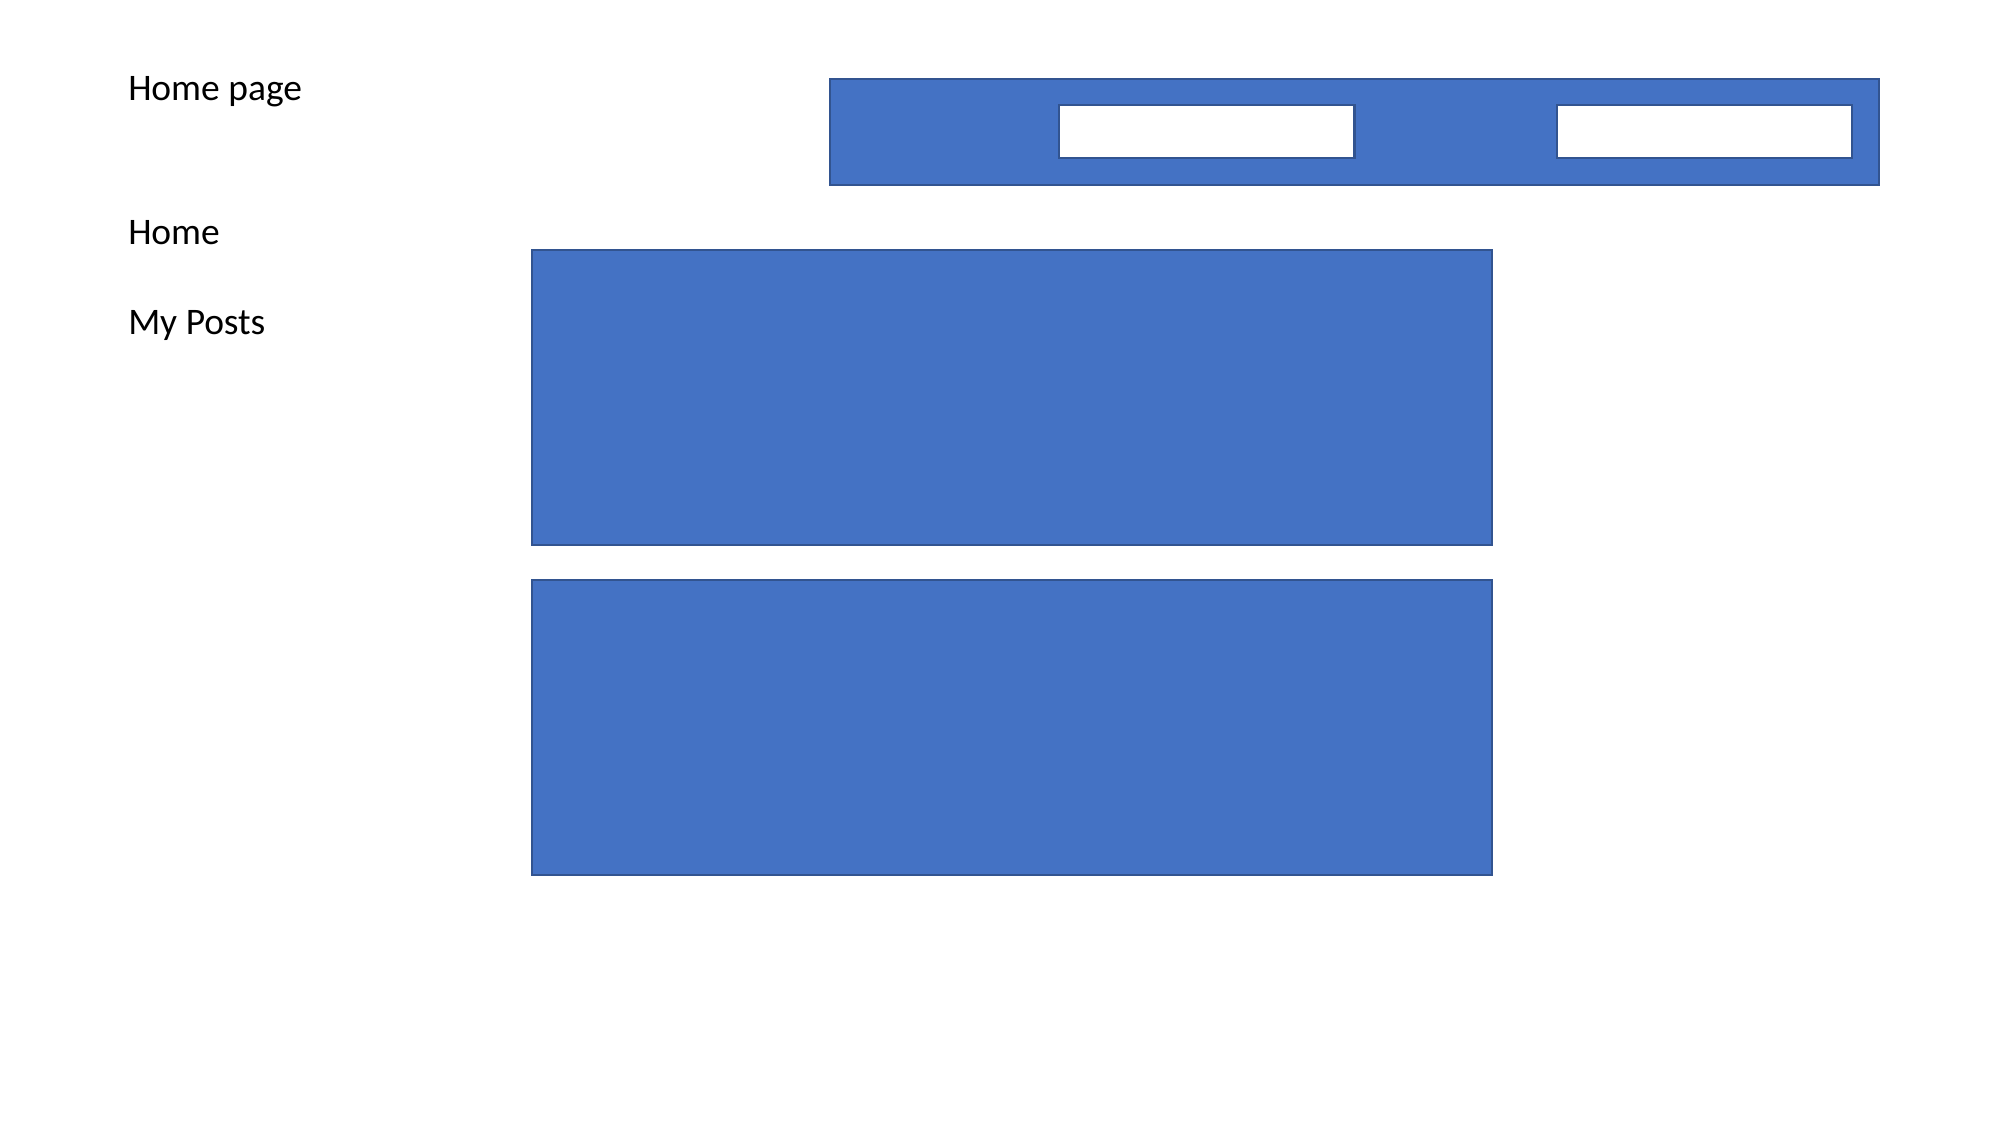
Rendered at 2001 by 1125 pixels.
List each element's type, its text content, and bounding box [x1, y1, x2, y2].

text_box [1058, 104, 1356, 159]
text_box [829, 78, 1880, 186]
text_box Home page [113, 56, 412, 116]
text_box [531, 579, 1493, 876]
text_box [531, 249, 1493, 546]
text_box Home My Posts [113, 199, 412, 350]
text_box [1556, 104, 1853, 159]
